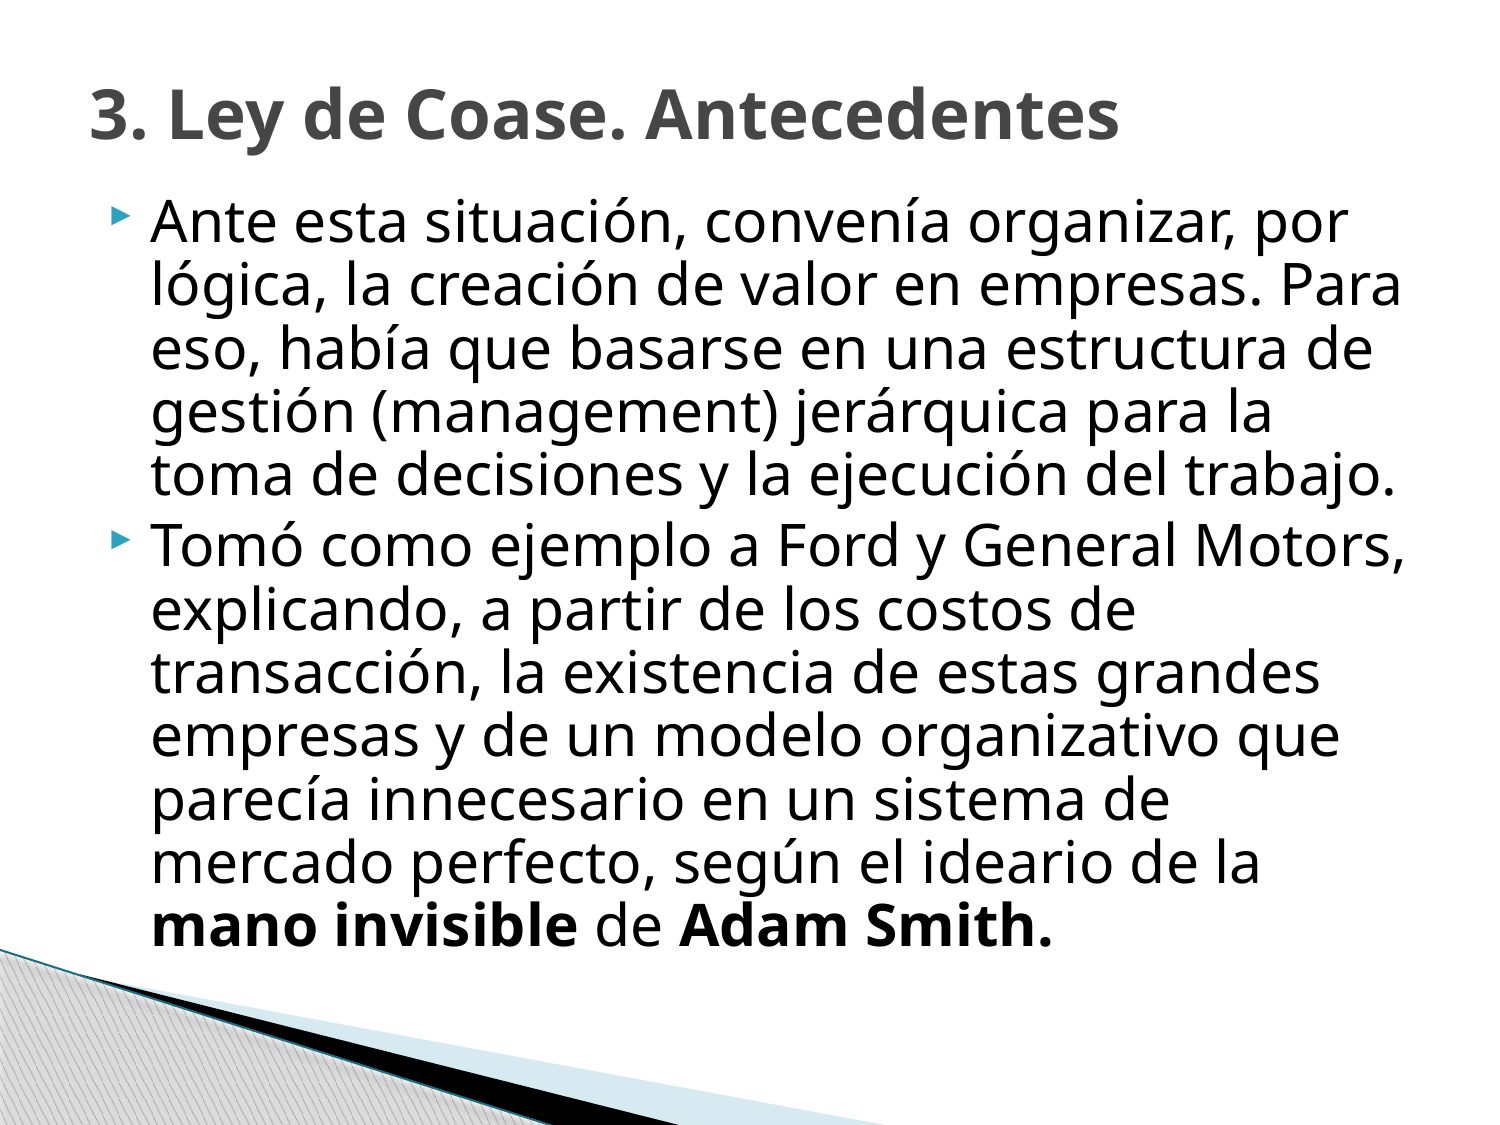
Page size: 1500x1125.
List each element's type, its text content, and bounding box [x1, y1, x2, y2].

list Ante esta situación, convenía organizar, por lógica, la creación de valor en empresas. Para eso, había que basarse en una estructura de gestión (management) jerárquica para la toma de decisiones y la ejecución del trabajo. Tomó como ejemplo a Ford y General Motors, explicando, a partir de los costos de transacción, la existencia de estas grandes empresas y de un modelo organizativo que parecía innecesario en un sistema de mercado perfecto, según el ideario de la mano invisible de Adam Smith. [75, 184, 1425, 1000]
title 3. Ley de Coase. Antecedentes [75, 62, 1425, 161]
